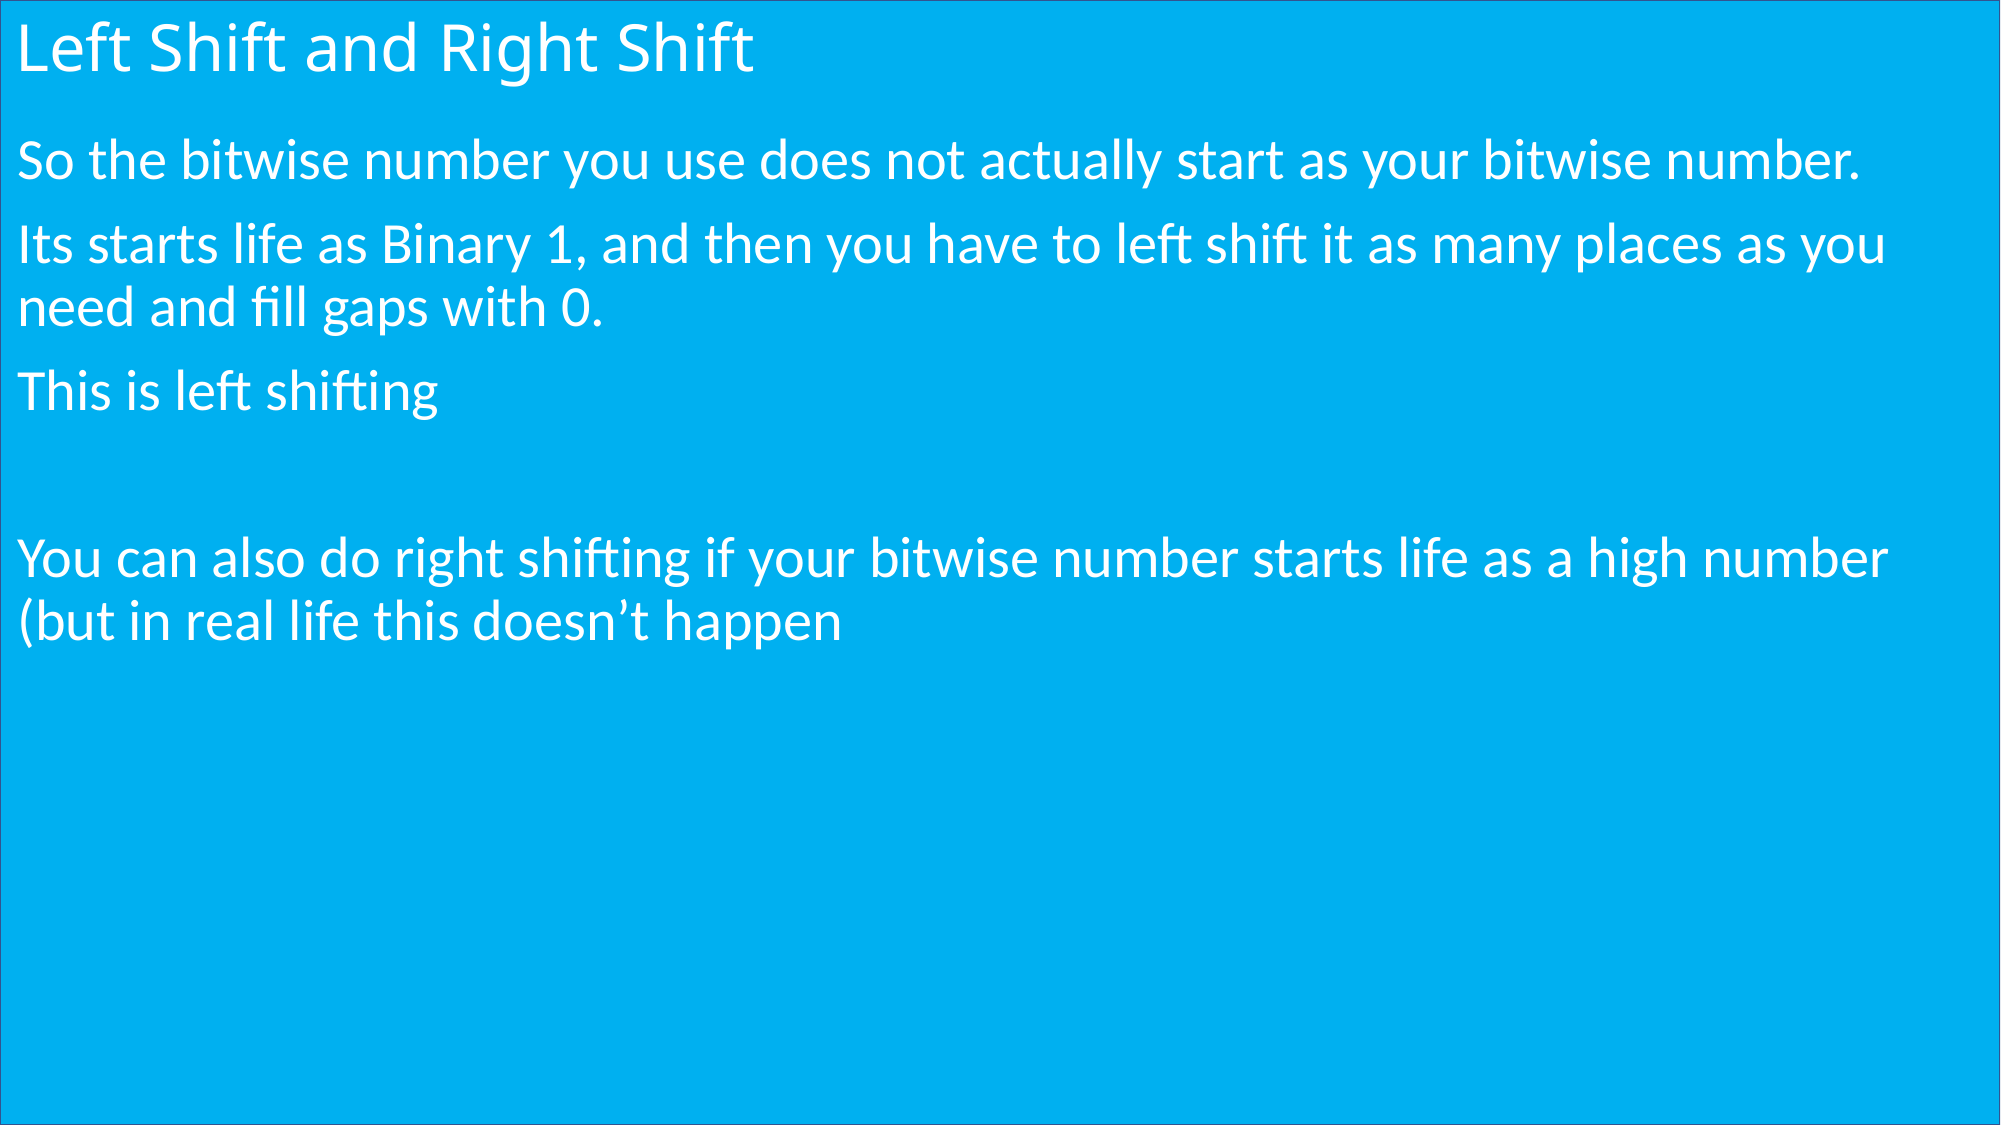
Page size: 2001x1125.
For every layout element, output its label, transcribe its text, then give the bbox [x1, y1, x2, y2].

title Left Shift and Right Shift [0, 0, 2000, 96]
list So the bitwise number you use does not actually start as your bitwise number. Its starts life as Binary 1, and then you have to left shift it as many places as you need and fill gaps with 0. This is left shifting You can also do right shifting if your bitwise number starts life as a high number (but in real life this doesn’t happen [2, 121, 2000, 1125]
